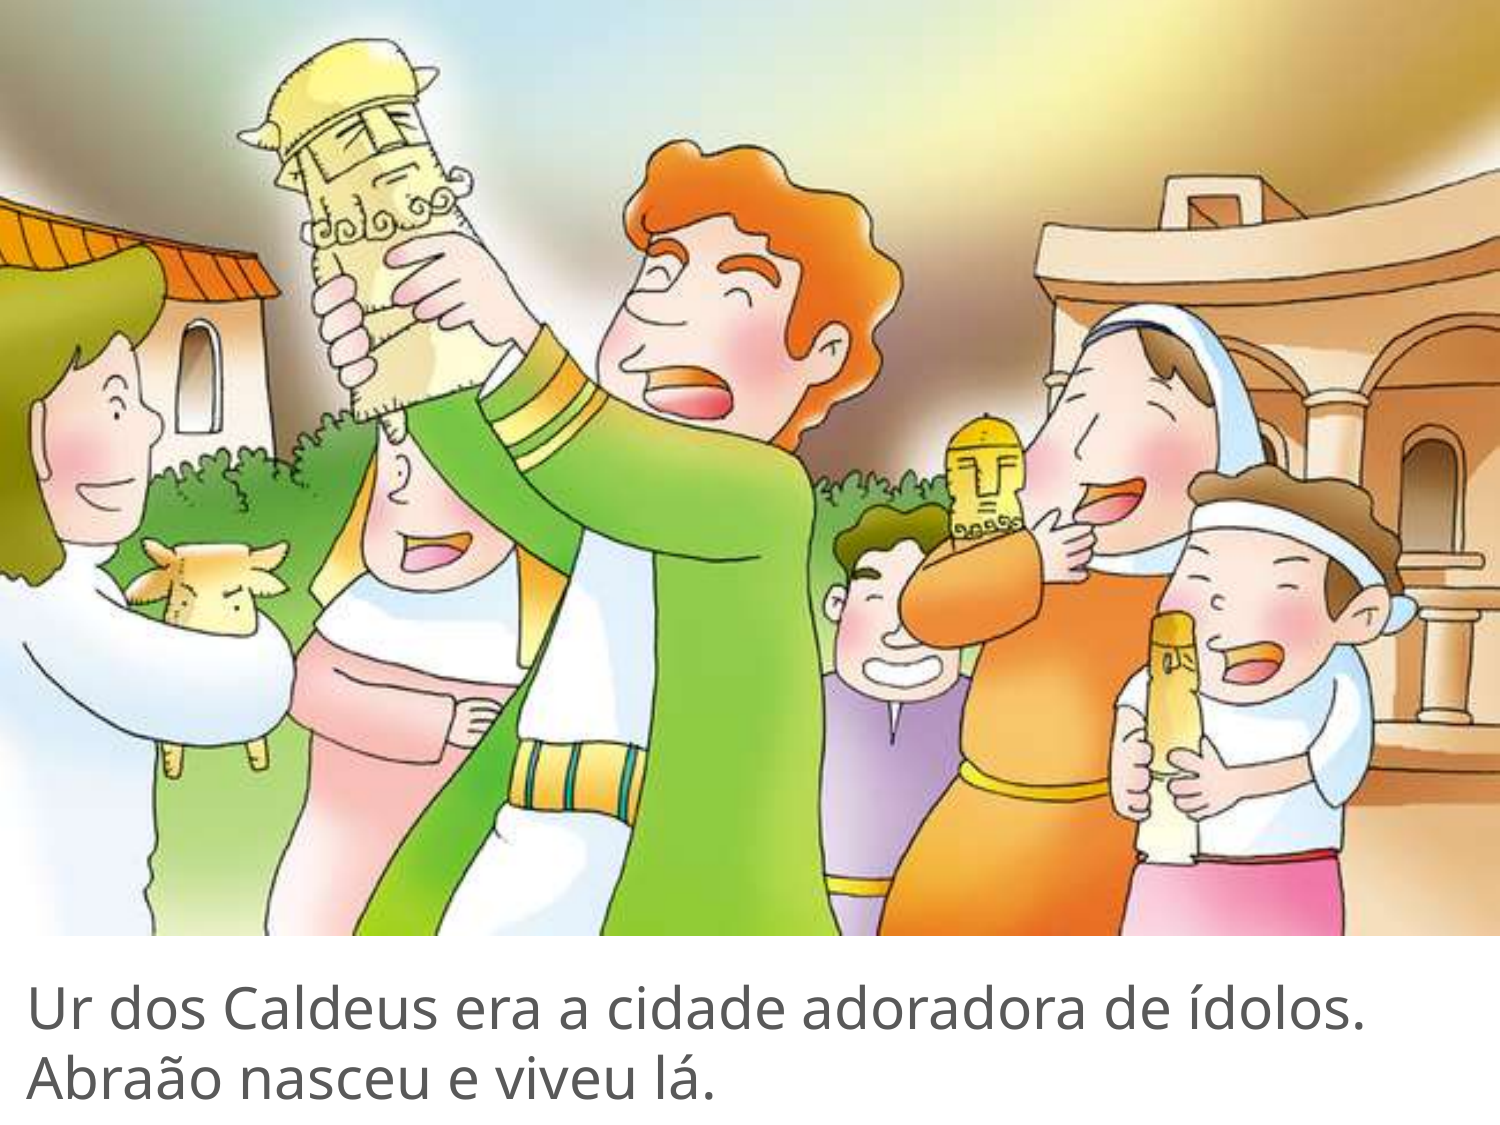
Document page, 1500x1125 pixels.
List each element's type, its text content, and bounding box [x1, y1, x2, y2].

picture [0, 0, 1500, 937]
text_box Ur dos Caldeus era a cidade adoradora de ídolos. Abraão nasceu e viveu lá. [11, 964, 1483, 1119]
